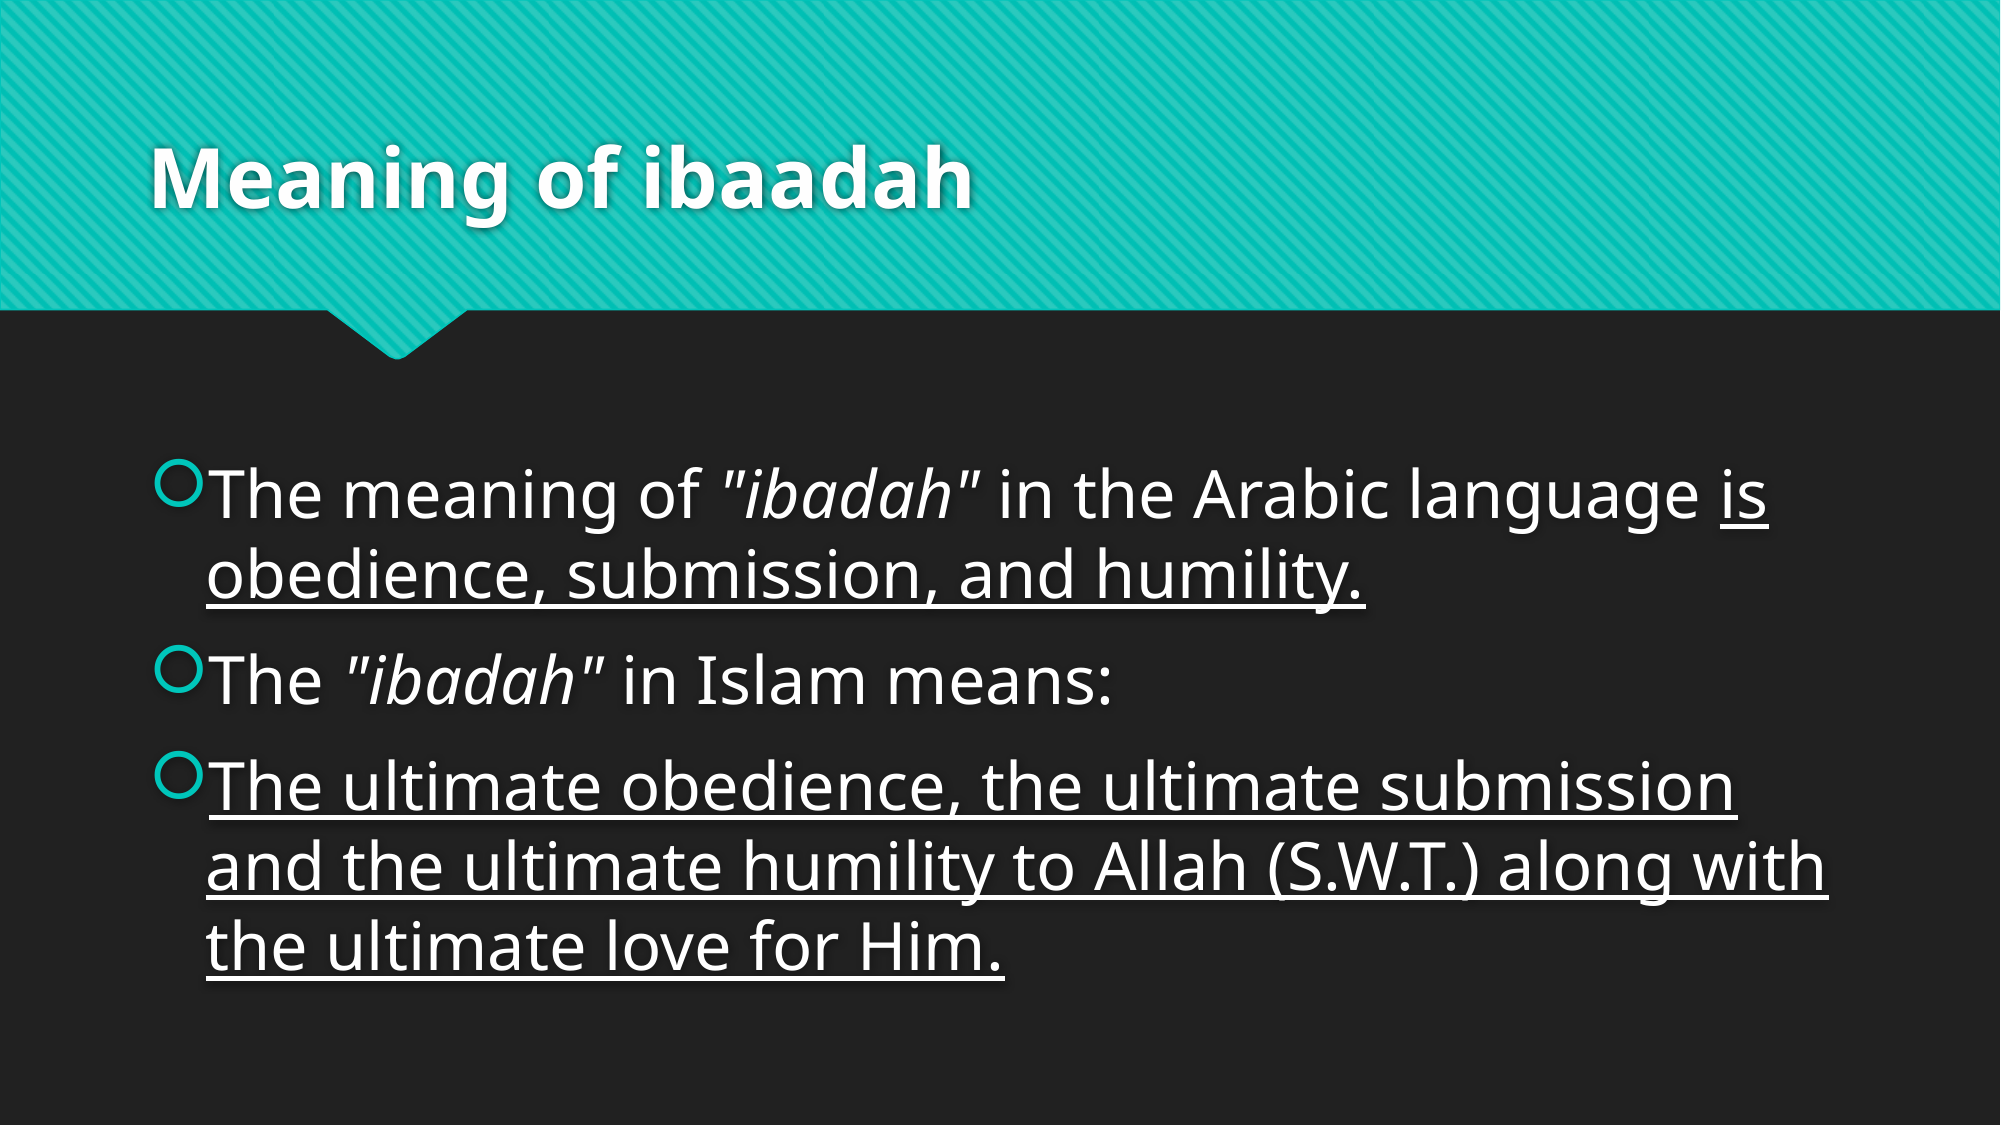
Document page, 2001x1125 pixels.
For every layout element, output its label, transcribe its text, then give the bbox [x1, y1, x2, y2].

list The meaning of "ibadah" in the Arabic language is obedience, submission, and humility. The "ibadah" in Islam means: The ultimate obedience, the ultimate submission and the ultimate humility to Allah (S.W.T.) along with the ultimate love for Him. [134, 310, 1866, 1125]
title Meaning of ibaadah [132, 73, 1868, 233]
